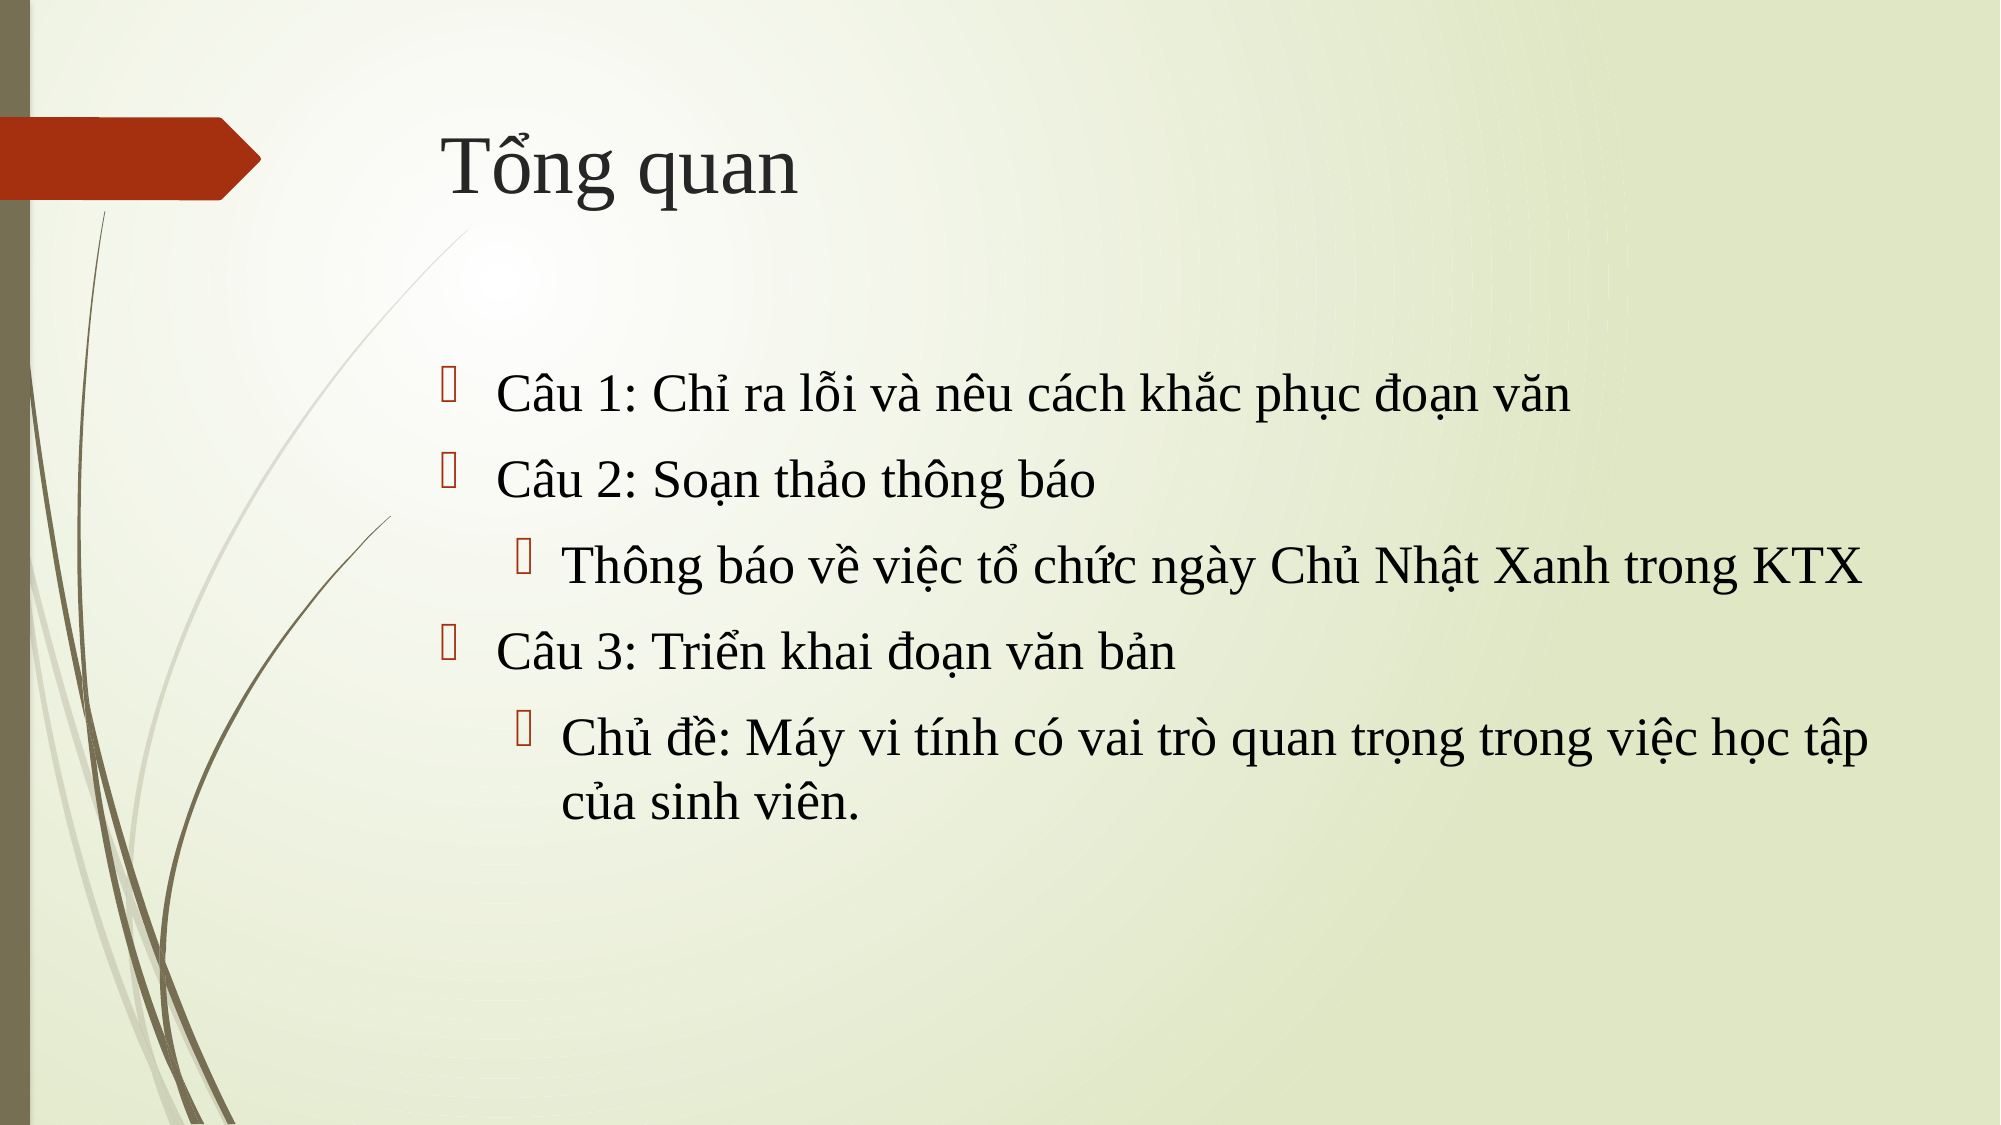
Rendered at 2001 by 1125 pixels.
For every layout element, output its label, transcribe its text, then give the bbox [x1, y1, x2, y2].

title Tổng quan [425, 102, 1888, 251]
list Câu 1: Chỉ ra lỗi và nêu cách khắc phục đoạn văn Câu 2: Soạn thảo thông báo Thông báo về việc tổ chức ngày Chủ Nhật Xanh trong KTX Câu 3: Triển khai đoạn văn bản Chủ đề: Máy vi tính có vai trò quan trọng trong việc học tập của sinh viên. [424, 350, 1888, 970]
